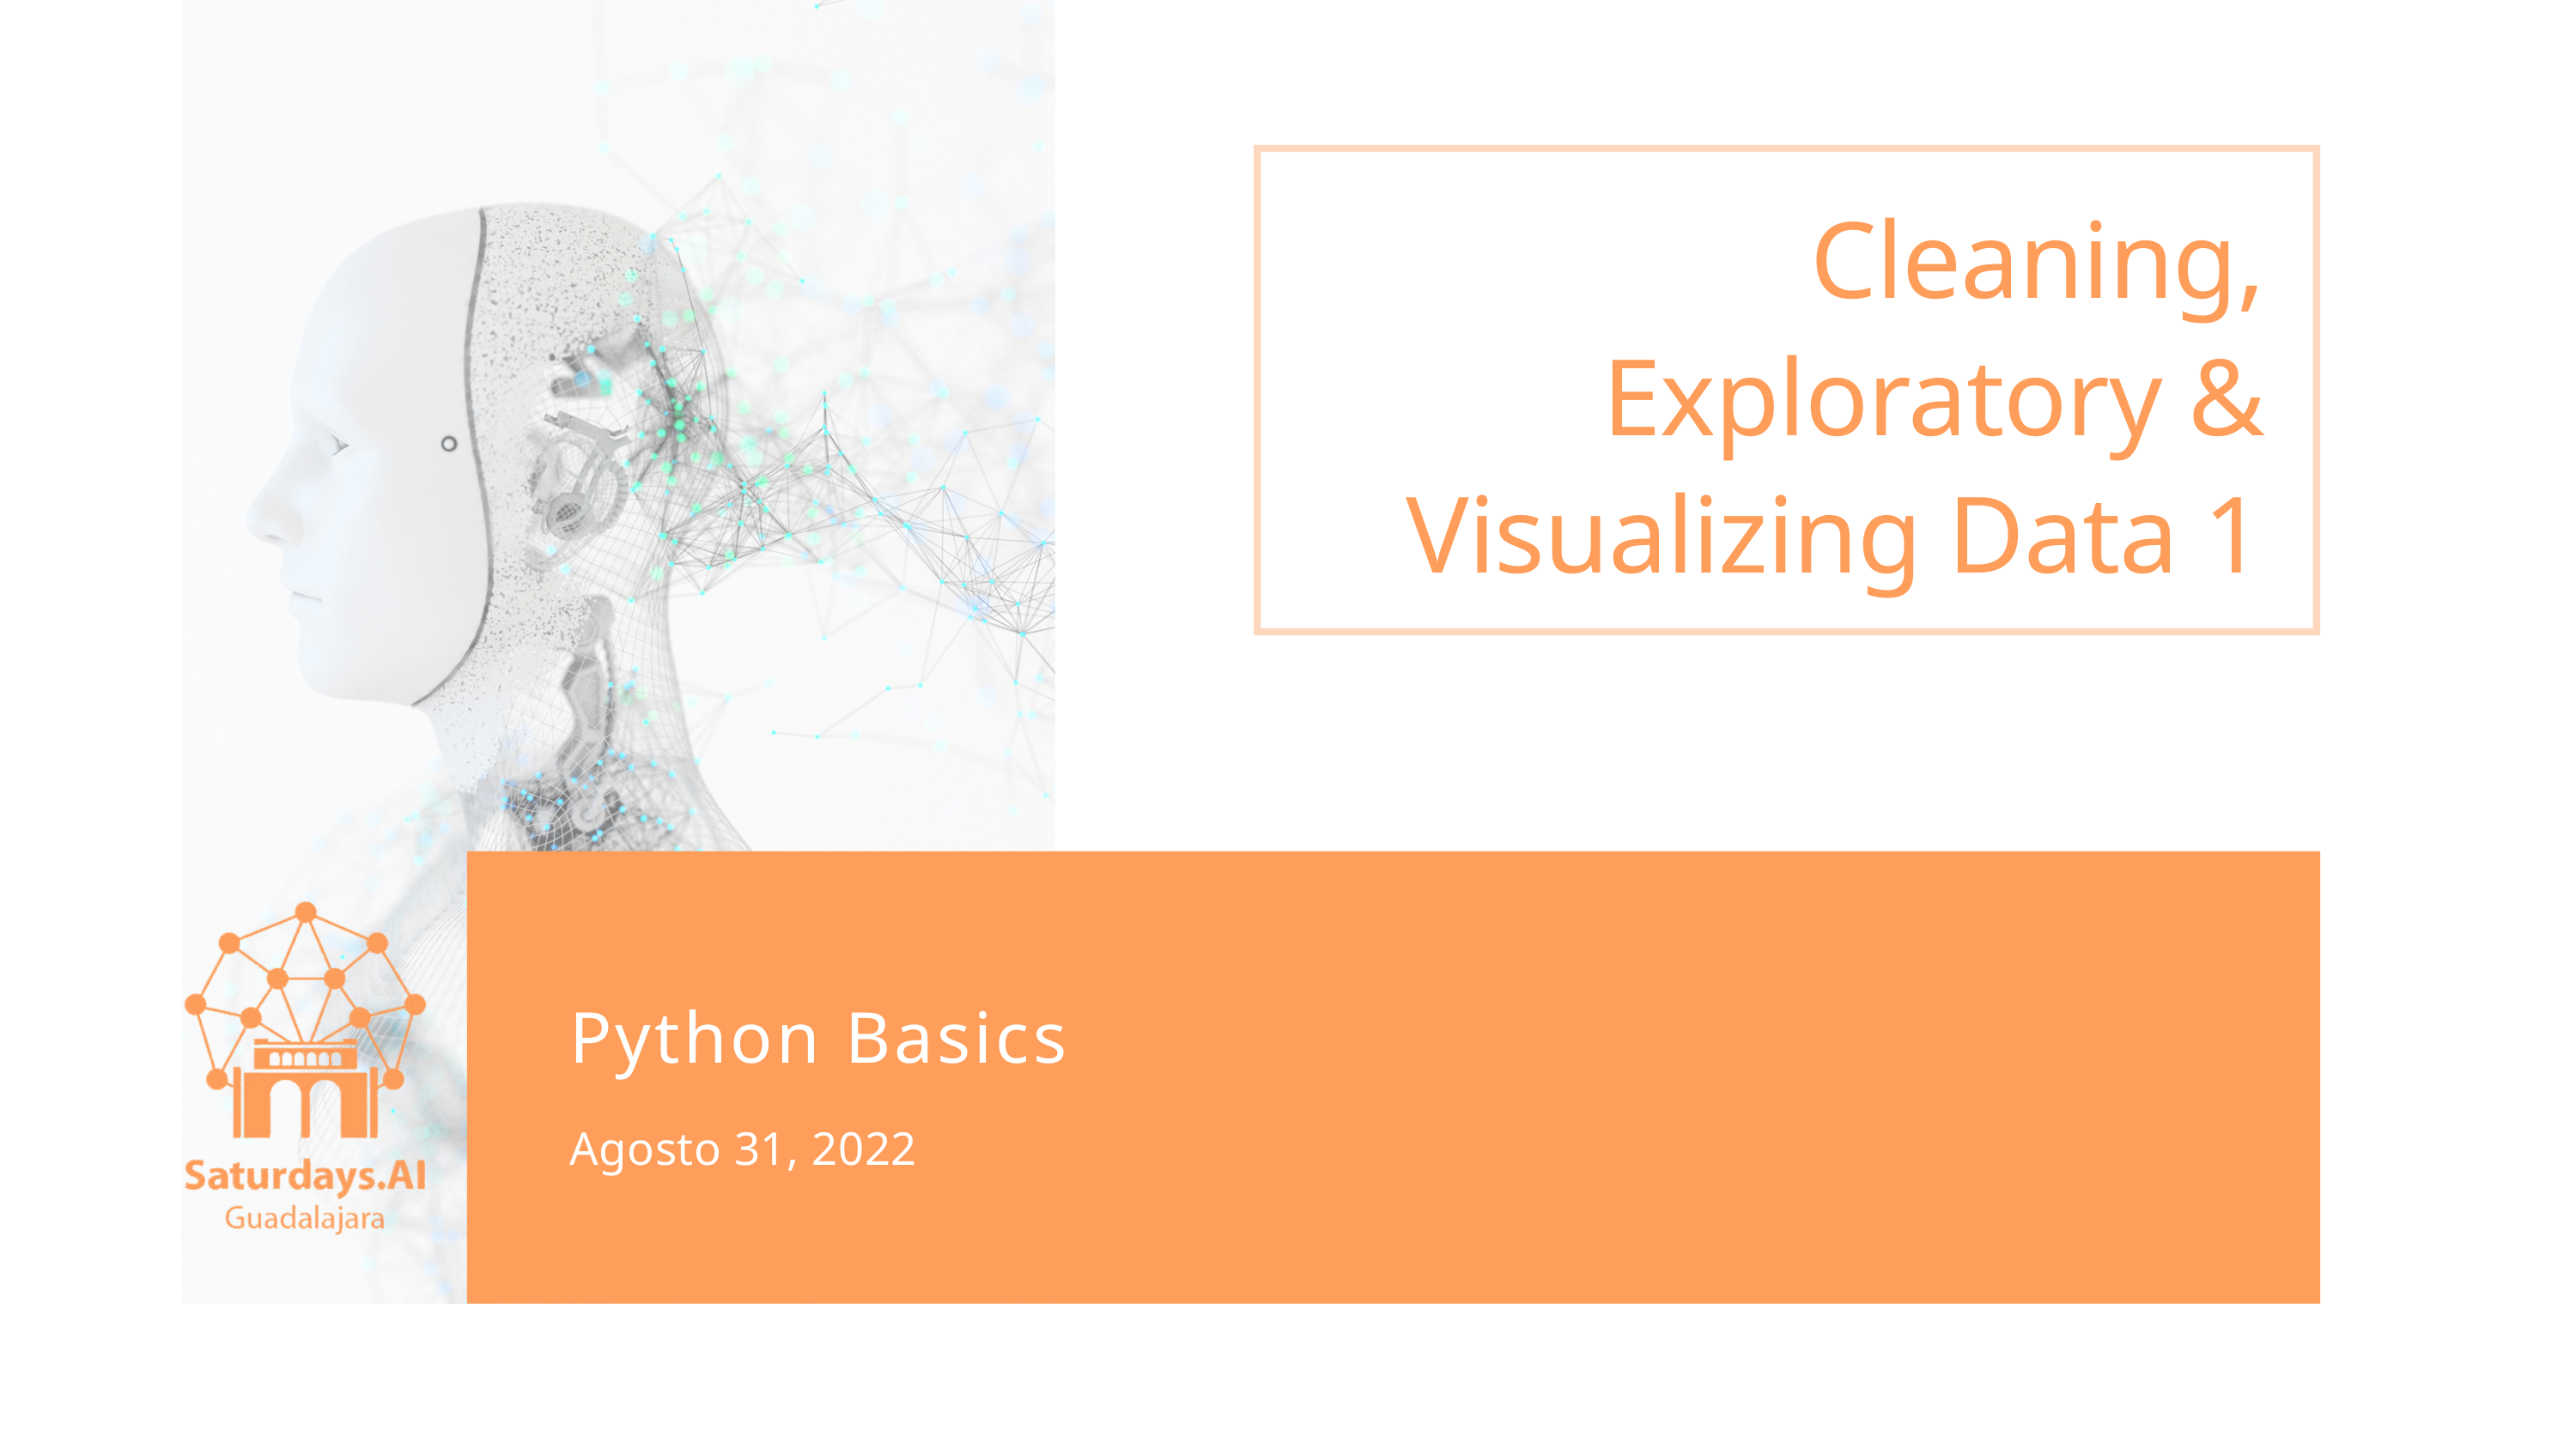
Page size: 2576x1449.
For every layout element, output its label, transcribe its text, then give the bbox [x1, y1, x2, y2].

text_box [1541, 0, 2032, 924]
text_box [1057, 851, 2321, 1304]
text_box Cleaning, Exploratory & Visualizing Data 1 [2037, 182, 2265, 594]
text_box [569, 979, 2110, 1169]
text_box Cleaning, Exploratory & Visualizing Data 1 [1309, 182, 1537, 594]
picture [70, 0, 1055, 1304]
